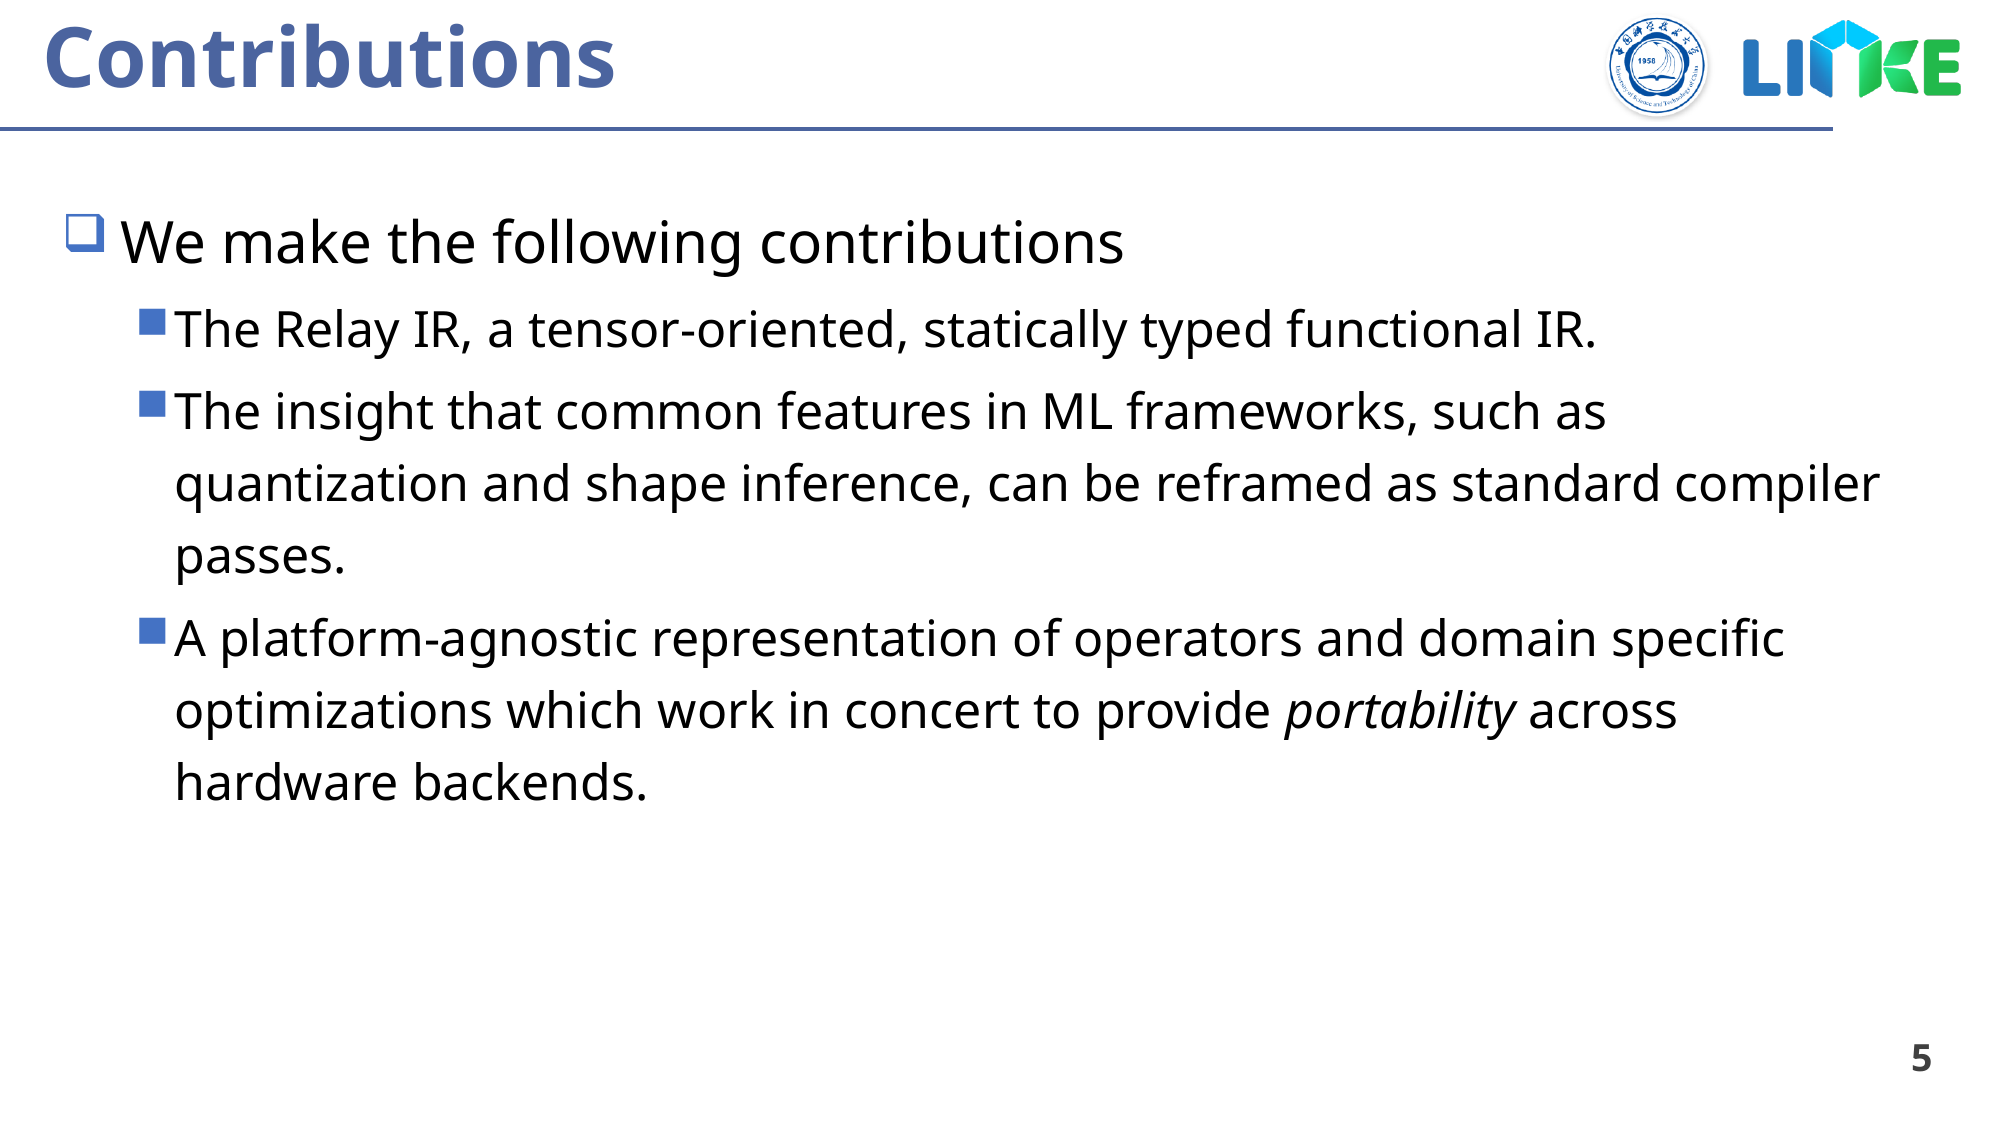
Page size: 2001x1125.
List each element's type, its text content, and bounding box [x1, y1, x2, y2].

title Contributions [27, 0, 1703, 122]
picture [1703, 6, 1971, 122]
slide_number 5 [1833, 1029, 1948, 1090]
list We make the following contributions The Relay IR, a tensor-oriented, statically typed functional IR. The insight that common features in ML frameworks, such as quantization and shape inference, can be reframed as standard compiler passes. A platform-agnostic representation of operators and domain specific optimizations which work in concert to provide portability across hardware backends. [46, 183, 1899, 1070]
